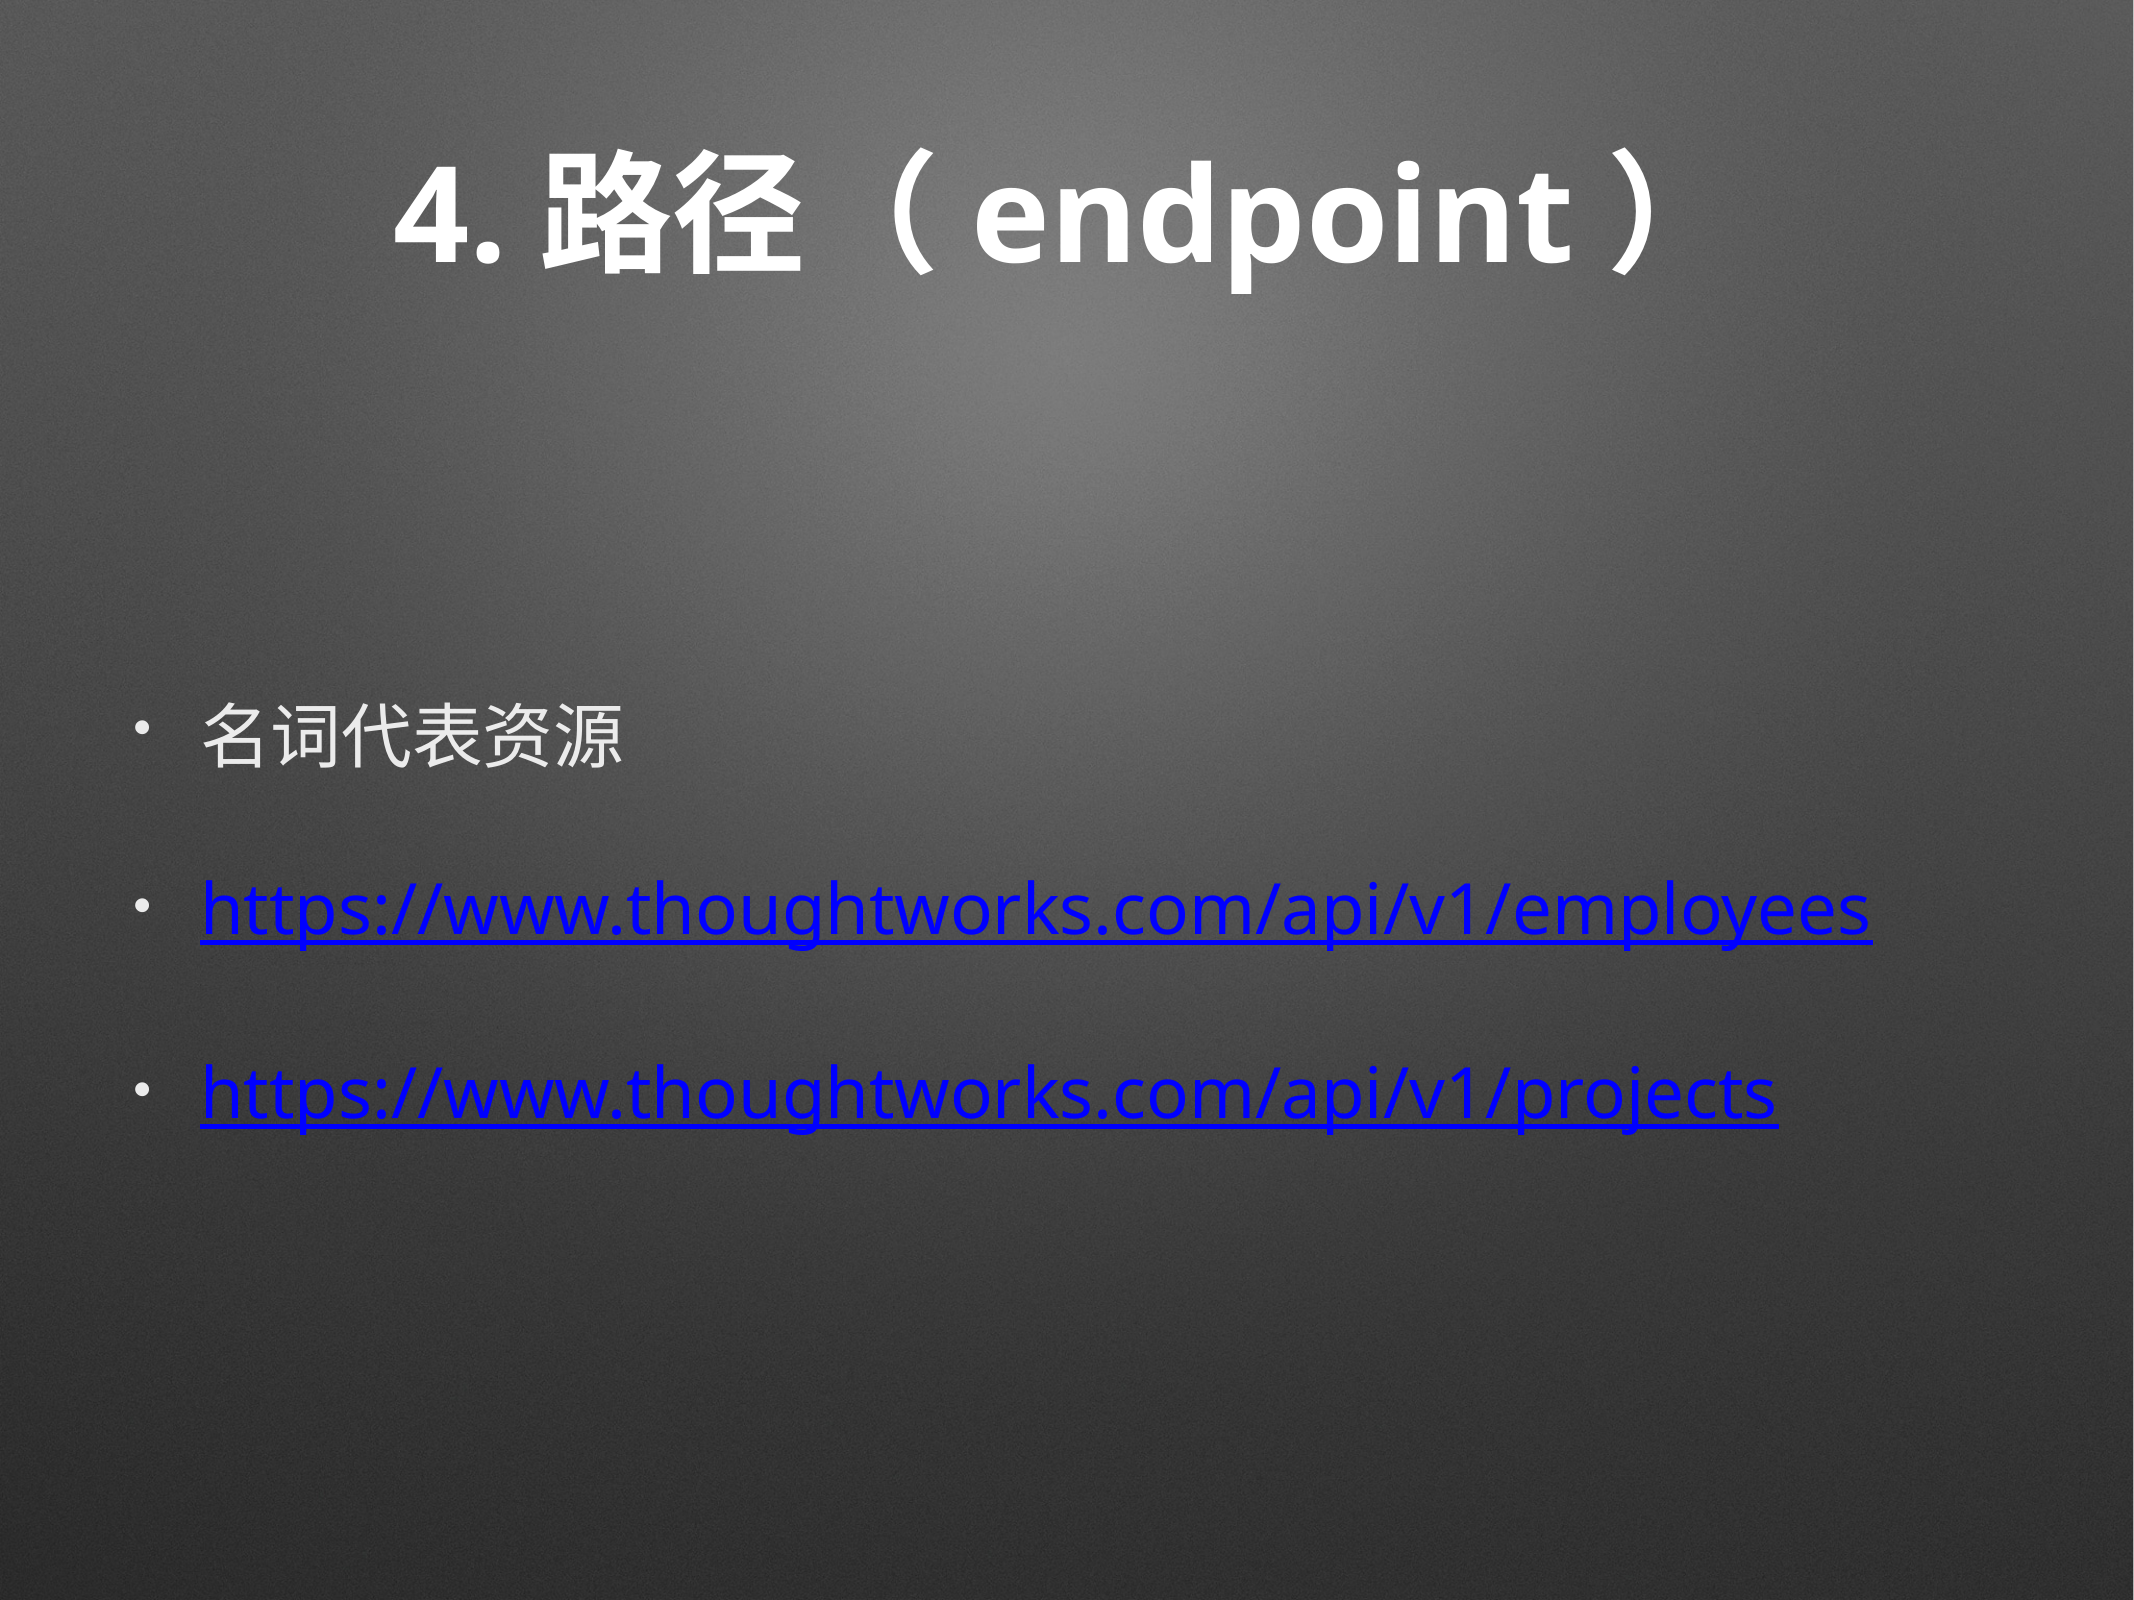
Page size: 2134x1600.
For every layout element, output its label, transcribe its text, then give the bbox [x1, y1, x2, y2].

title 4.路径（endpoint） [124, 32, 2009, 386]
picture [0, 0, 2134, 1600]
list 名词代表资源 https://www.thoughtworks.com/api/v1/employees https://www.thoughtworks.com/api/v1/projects [124, 395, 2009, 1441]
